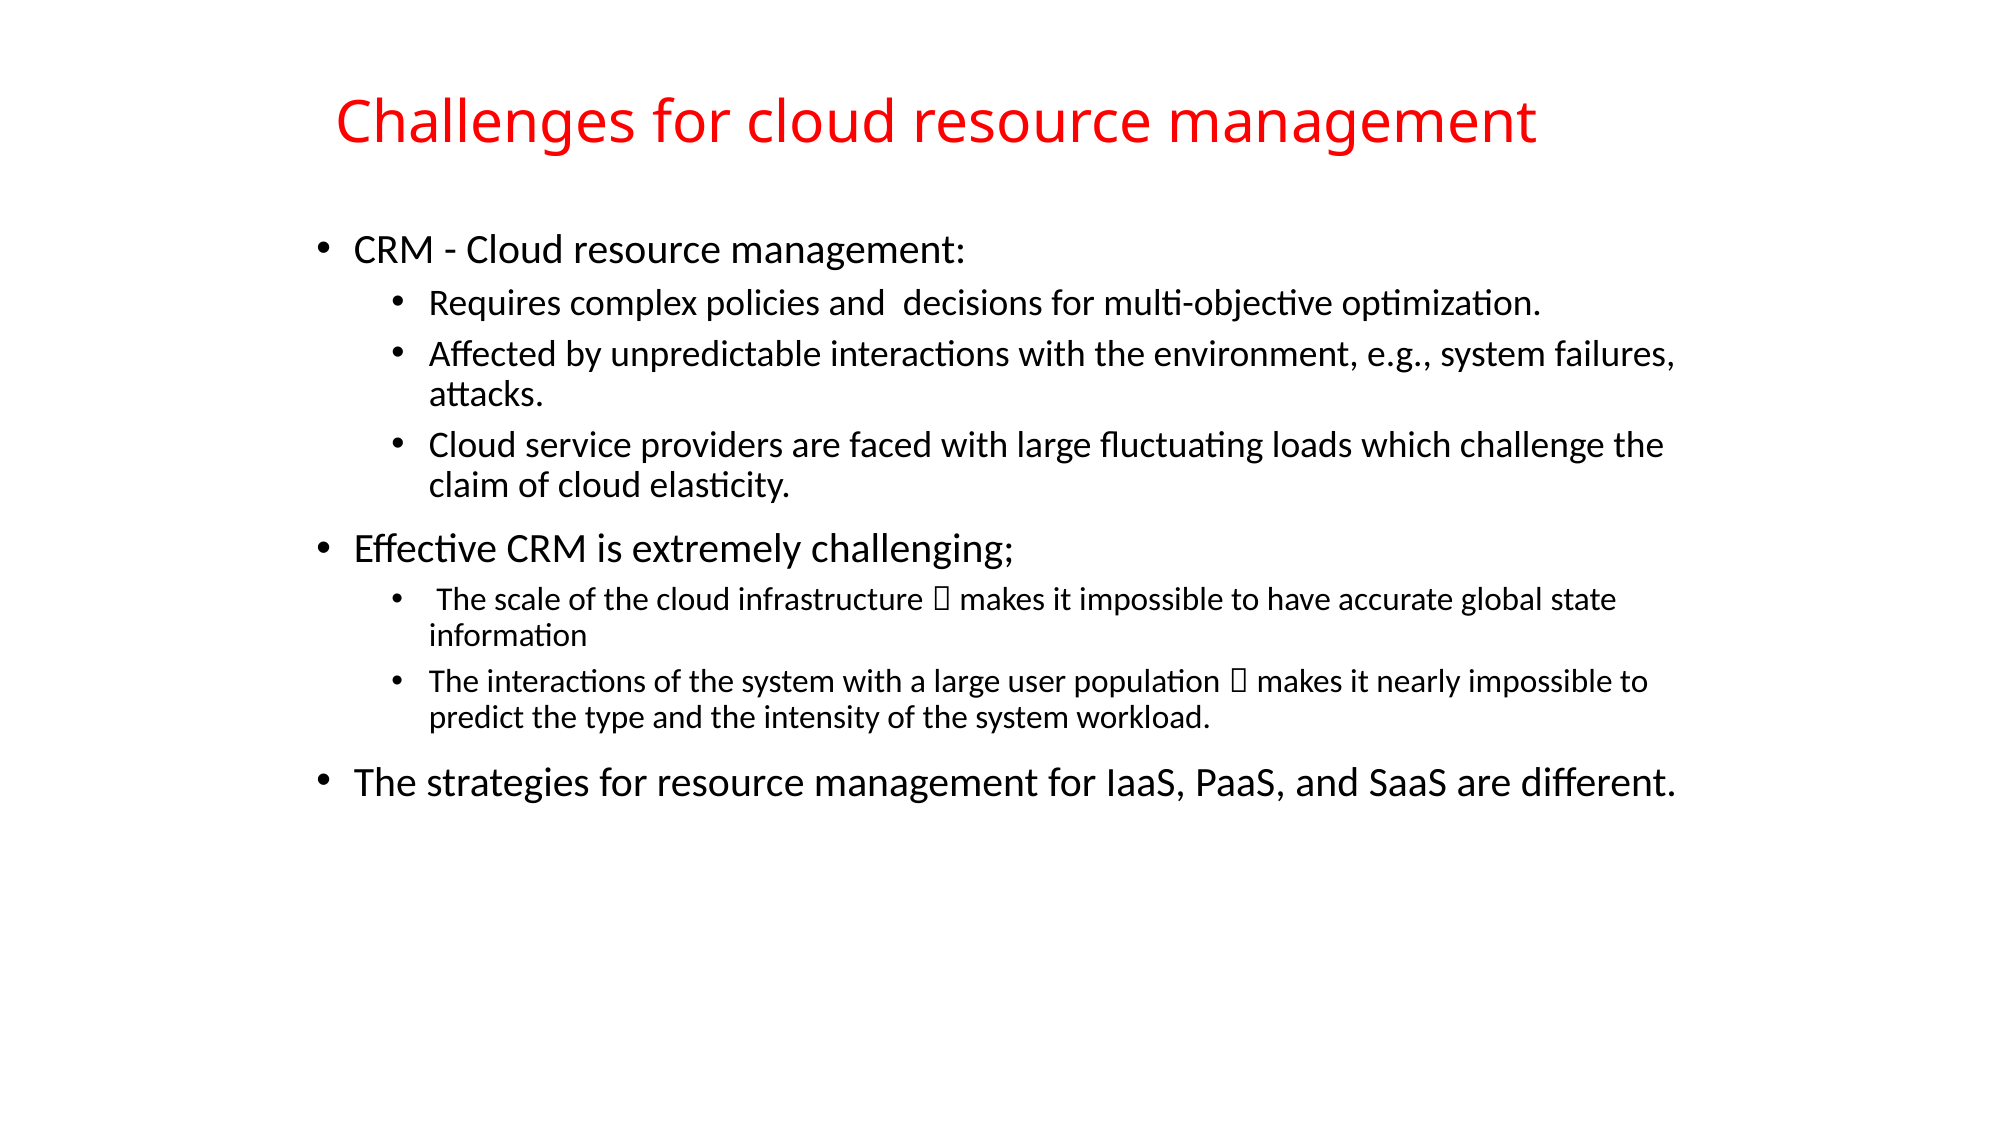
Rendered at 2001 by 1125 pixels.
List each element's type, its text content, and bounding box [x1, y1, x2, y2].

list CRM - Cloud resource management: Requires complex policies and decisions for multi-objective optimization. Affected by unpredictable interactions with the environment, e.g., system failures, attacks. Cloud service providers are faced with large fluctuating loads which challenge the claim of cloud elasticity. Effective CRM is extremely challenging; The scale of the cloud infrastructure  makes it impossible to have accurate global state information The interactions of the system with a large user population  makes it nearly impossible to predict the type and the intensity of the system workload. The strategies for resource management for IaaS, PaaS, and SaaS are different. [301, 219, 1710, 1049]
title Challenges for cloud resource management [301, 72, 1675, 167]
